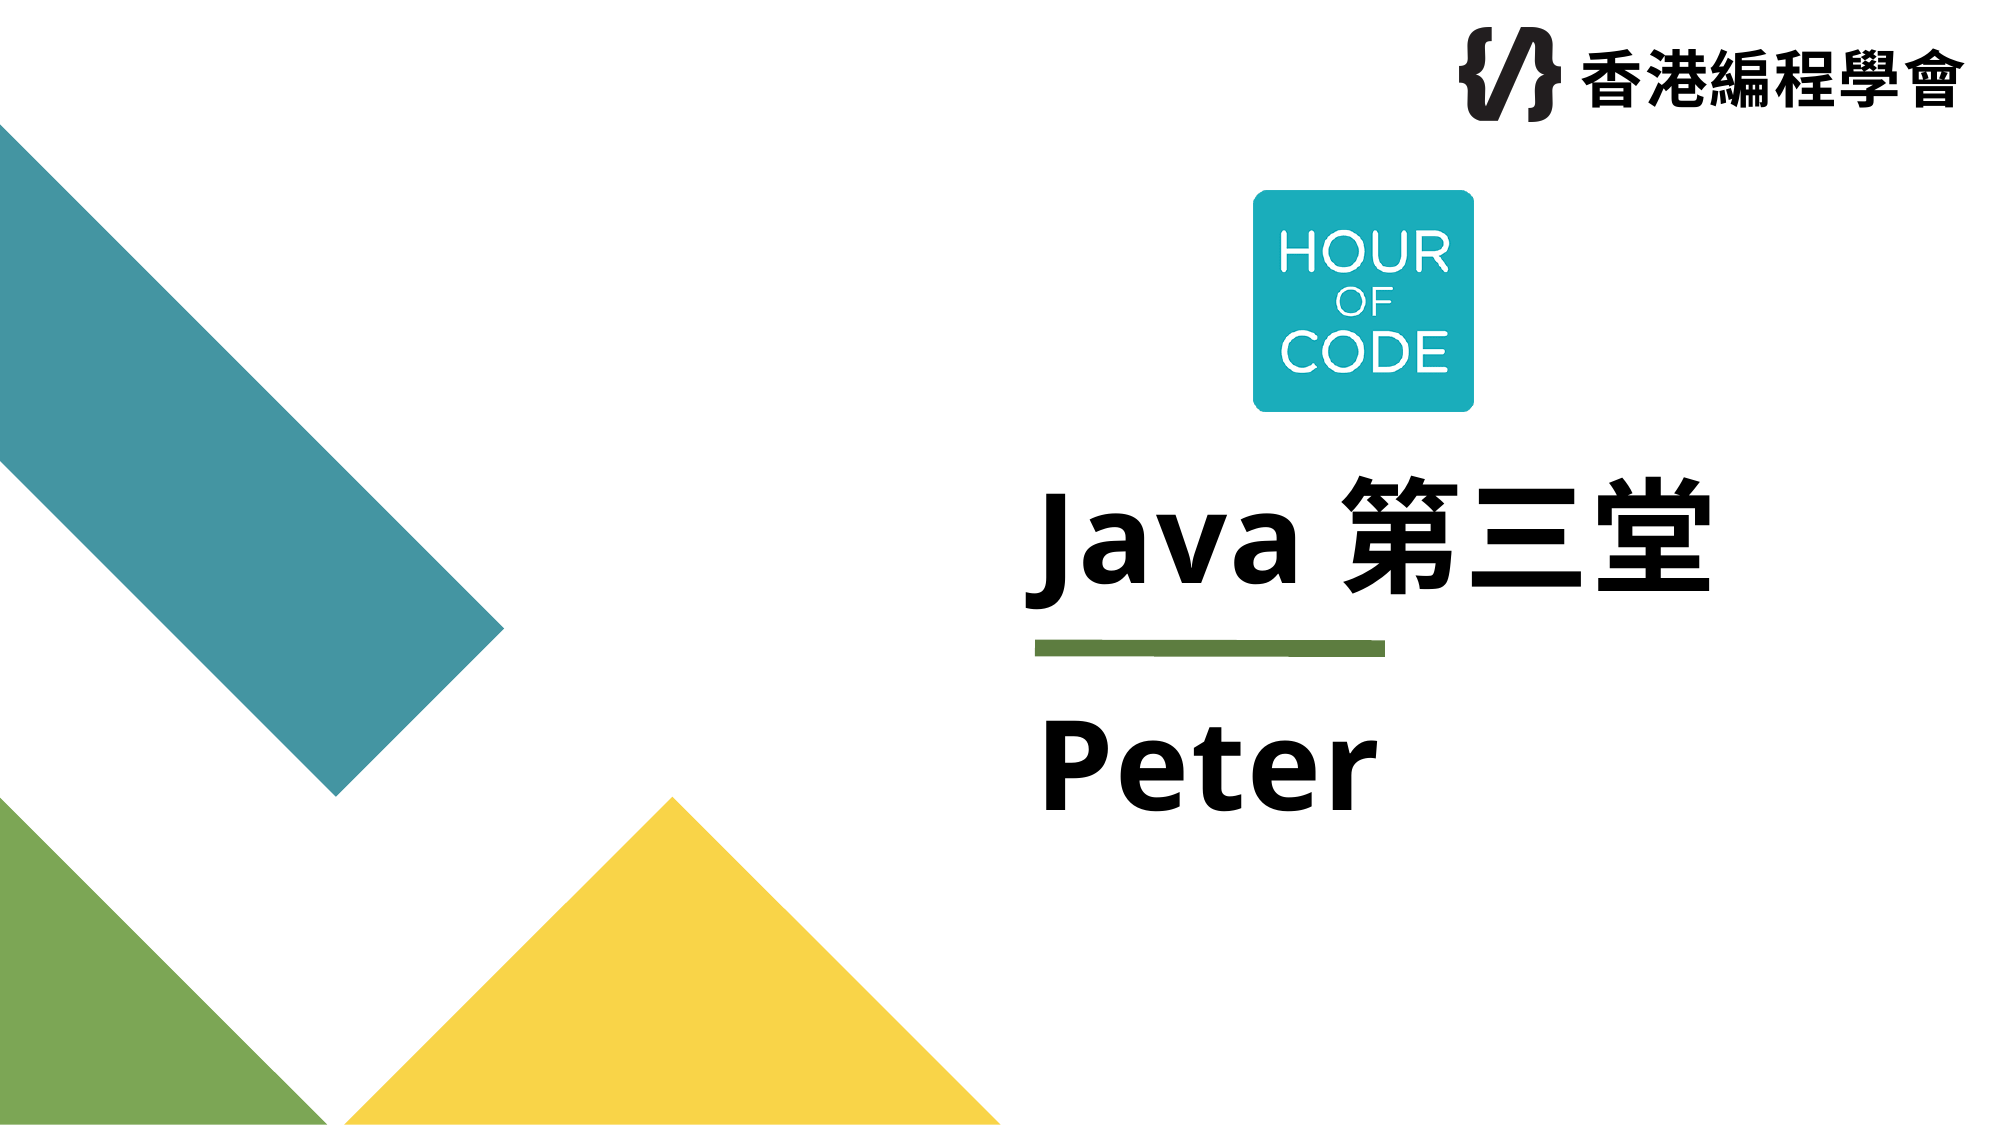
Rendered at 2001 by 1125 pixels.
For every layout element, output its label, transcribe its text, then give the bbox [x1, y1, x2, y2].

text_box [1459, 27, 1985, 122]
picture [1253, 190, 1474, 412]
title Java第三堂 [1035, 422, 1936, 608]
text_box Peter [1035, 649, 1936, 835]
